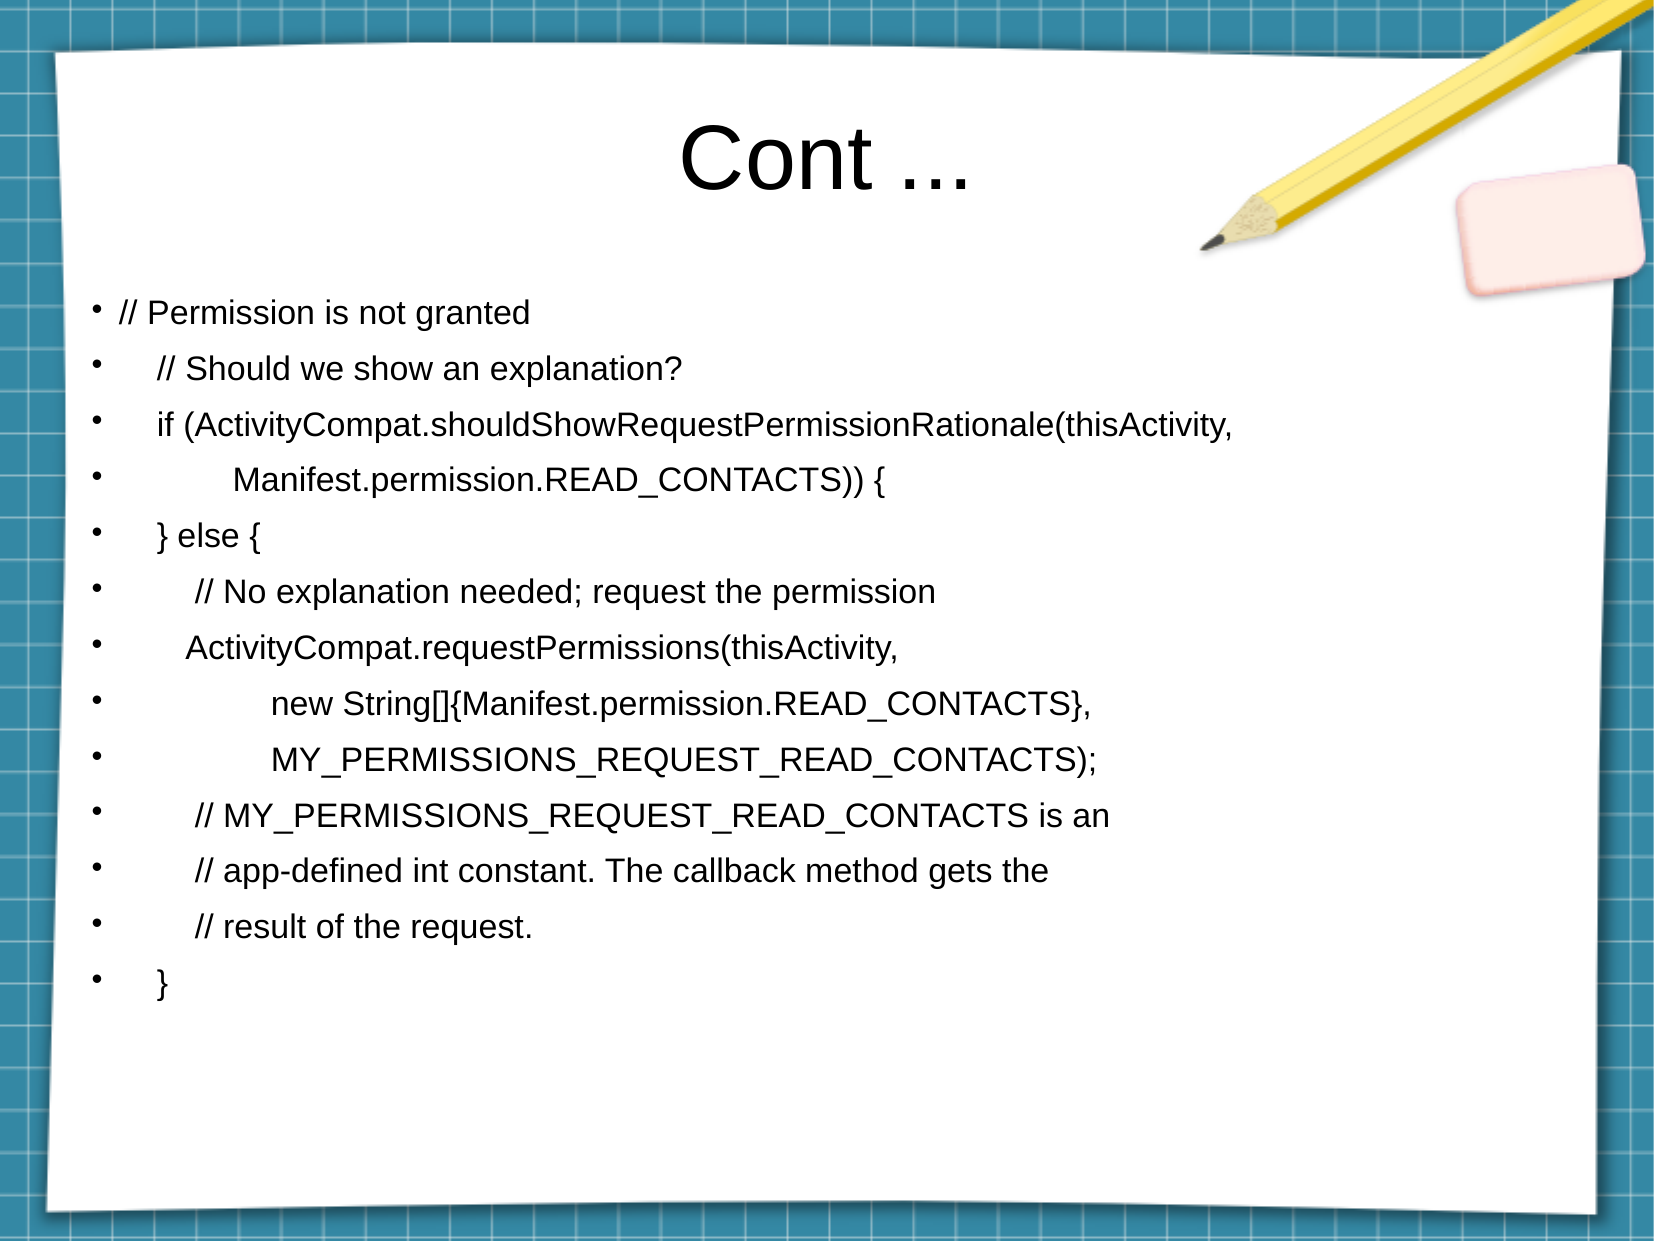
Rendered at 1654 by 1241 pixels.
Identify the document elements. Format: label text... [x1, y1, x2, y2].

text_box Cont ... [82, 49, 1571, 257]
picture [0, 0, 1654, 1241]
text_box // Permission is not granted // Should we show an explanation? if (ActivityCompat.shouldShowRequestPermissionRationale(thisActivity, Manifest.permission.READ_CONTACTS)) { } else { // No explanation needed; request the permission ActivityCompat.requestPermissions(thisActivity, new String[]{Manifest.permission.READ_CONTACTS}, MY_PERMISSIONS_REQUEST_READ_CONTACTS); // MY_PERMISSIONS_REQUEST_READ_CONTACTS is an // app-defined int constant. The callback method gets the // result of the request. } [82, 290, 1571, 1010]
